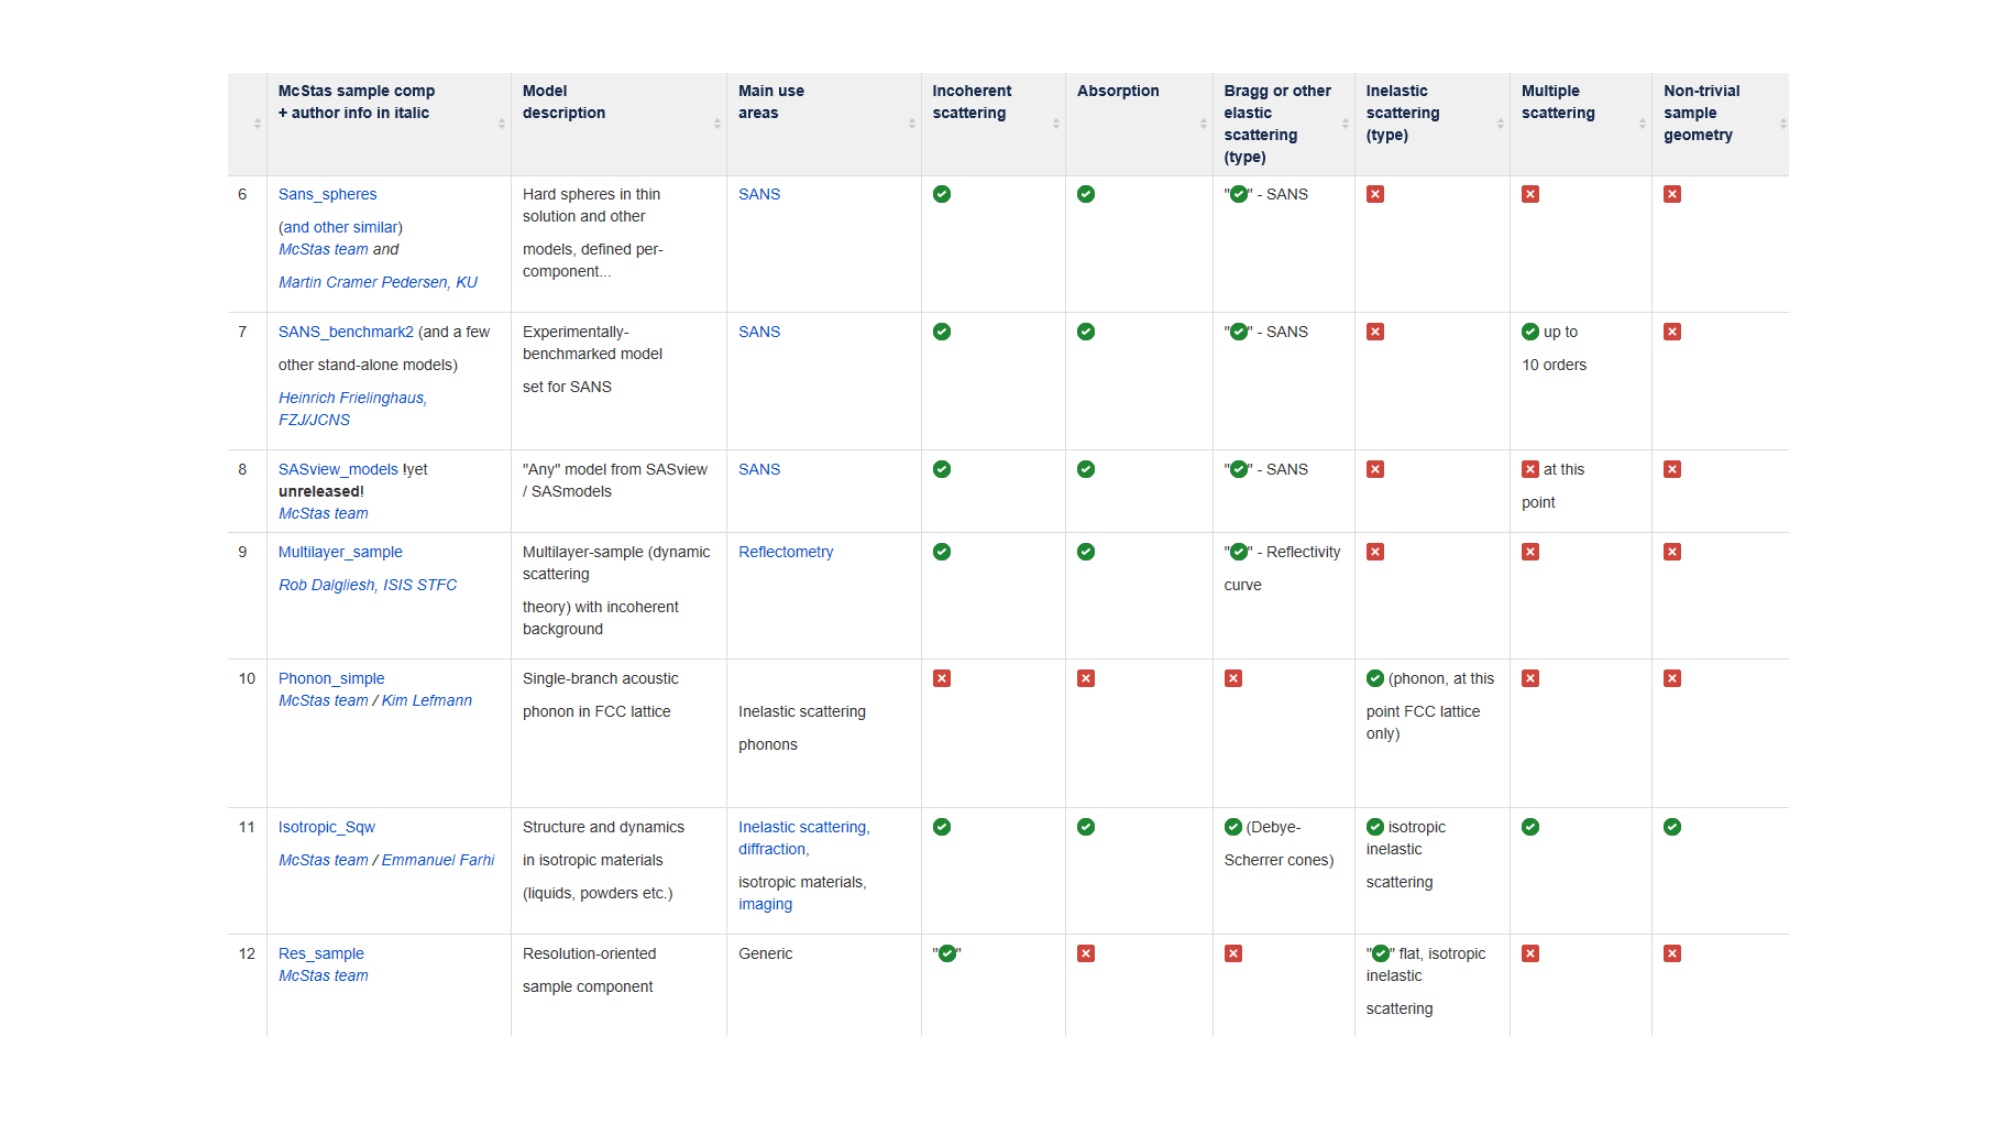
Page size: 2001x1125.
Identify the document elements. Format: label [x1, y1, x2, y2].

picture [228, 73, 1789, 1036]
